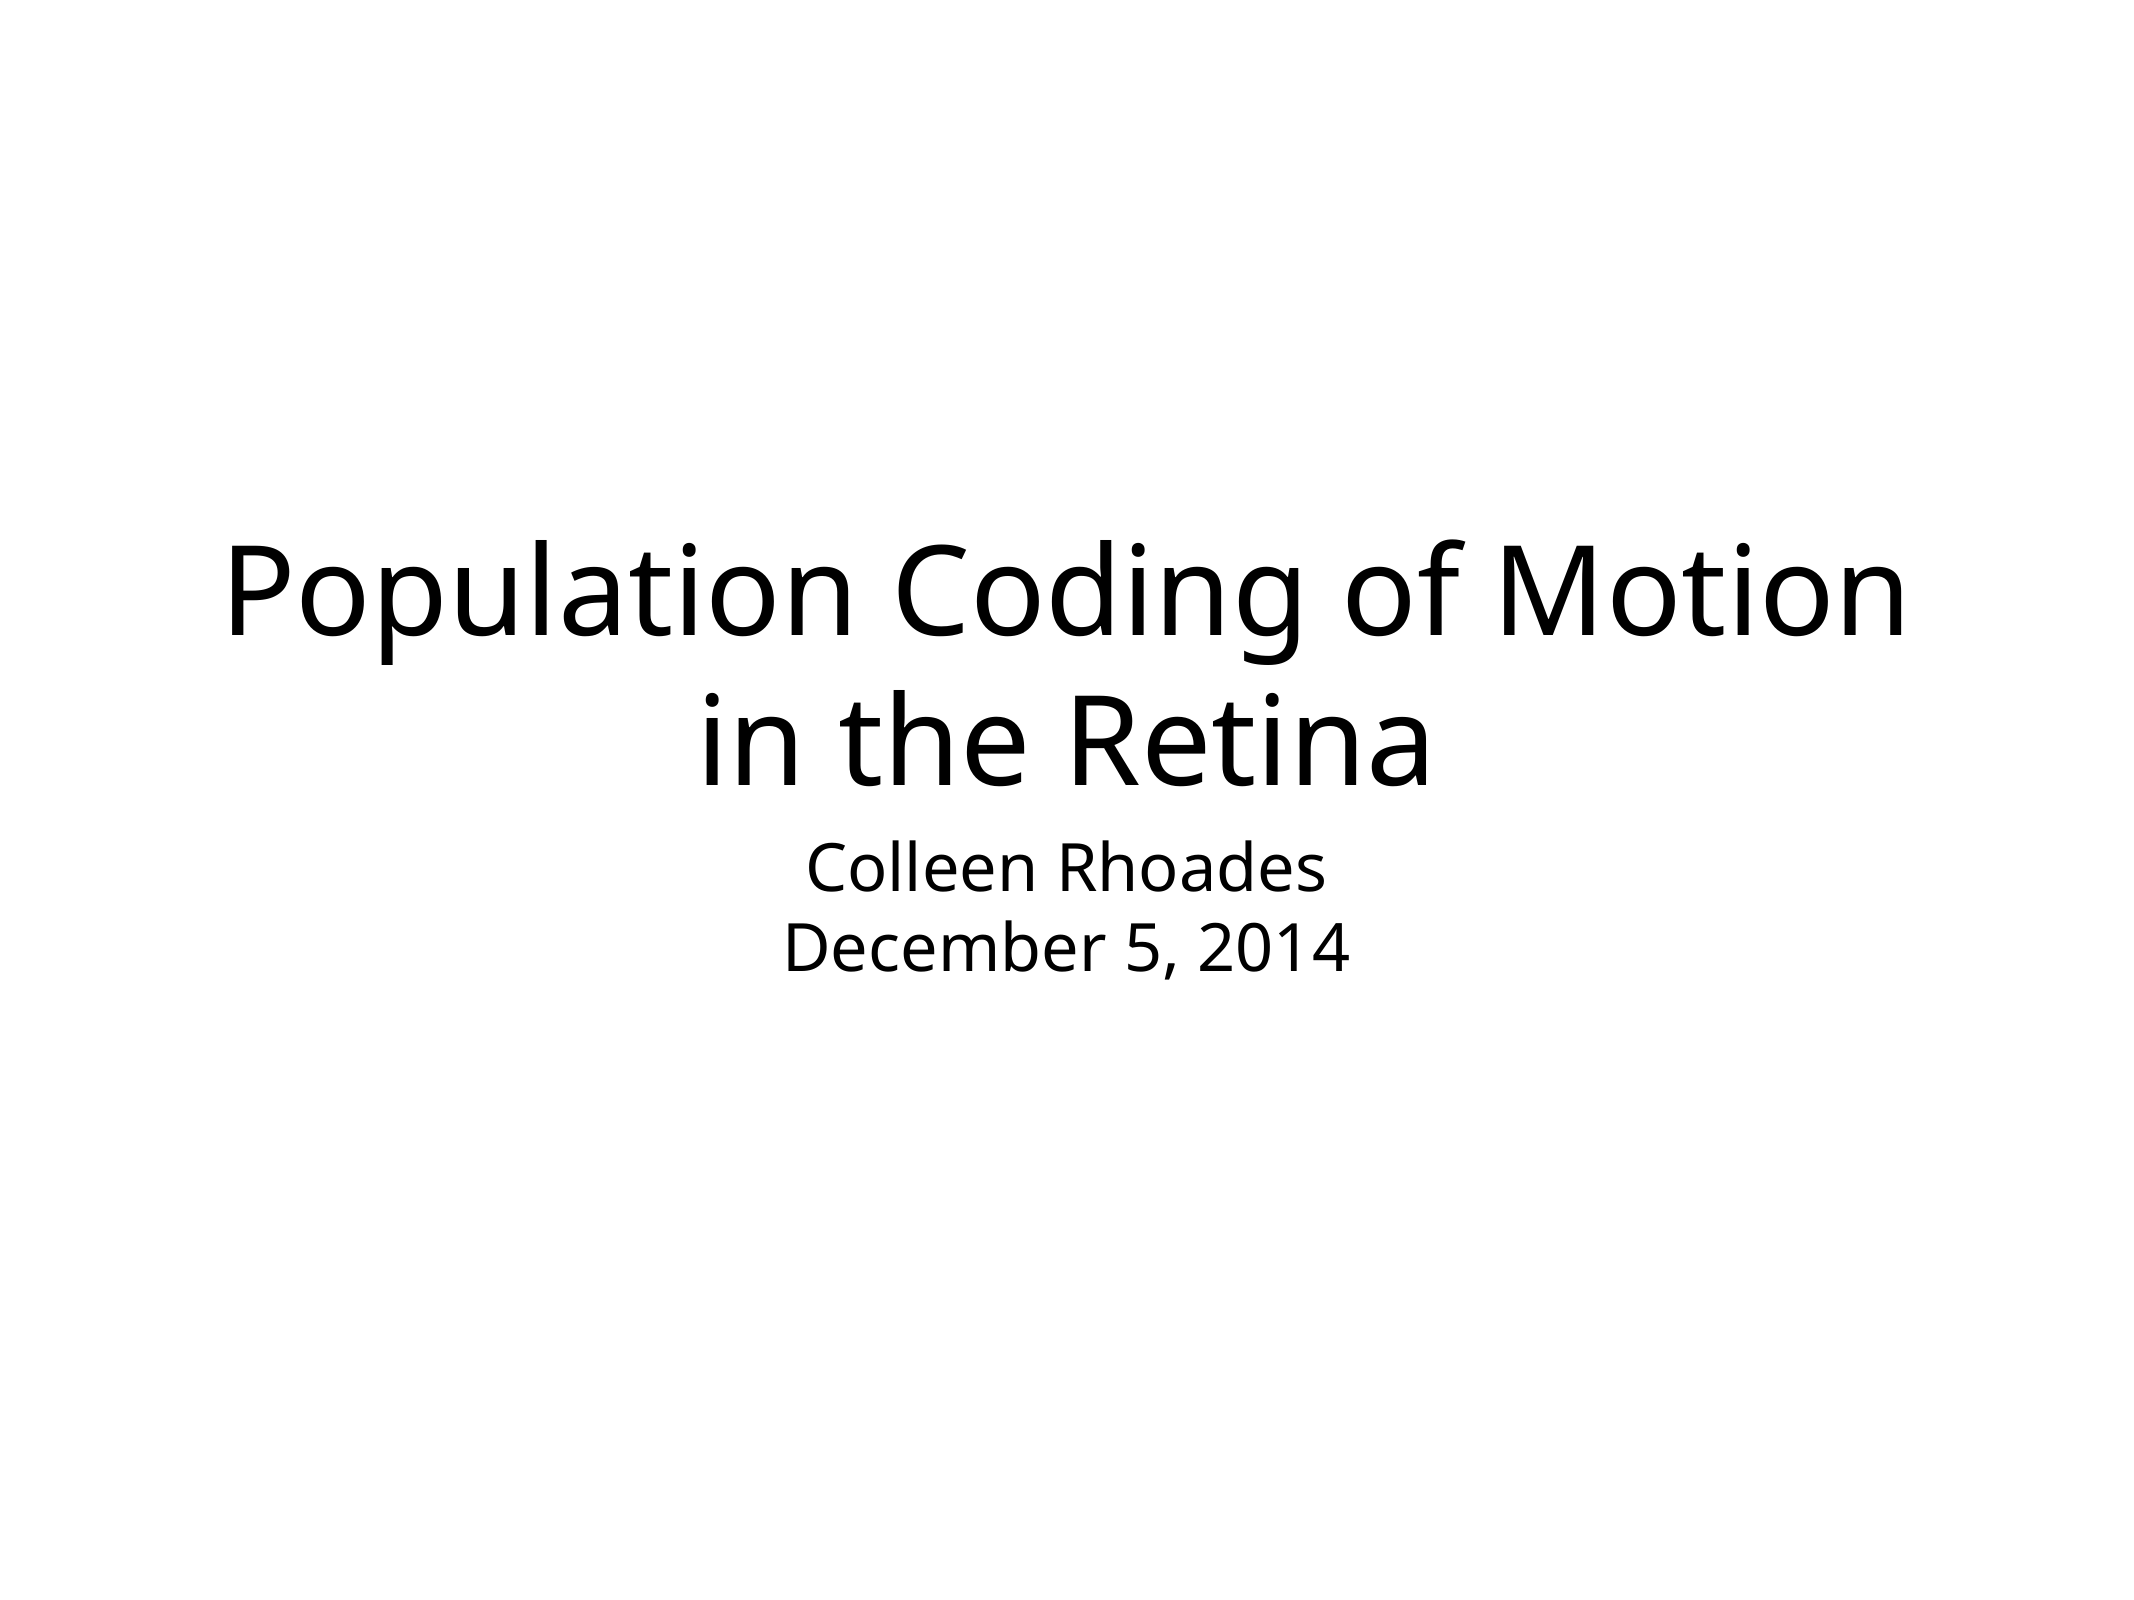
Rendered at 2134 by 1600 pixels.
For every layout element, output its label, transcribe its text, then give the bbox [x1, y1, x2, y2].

title Population Coding of Motion in the Retina [207, 268, 1926, 811]
list Colleen Rhoades December 5, 2014 [207, 824, 1926, 1011]
